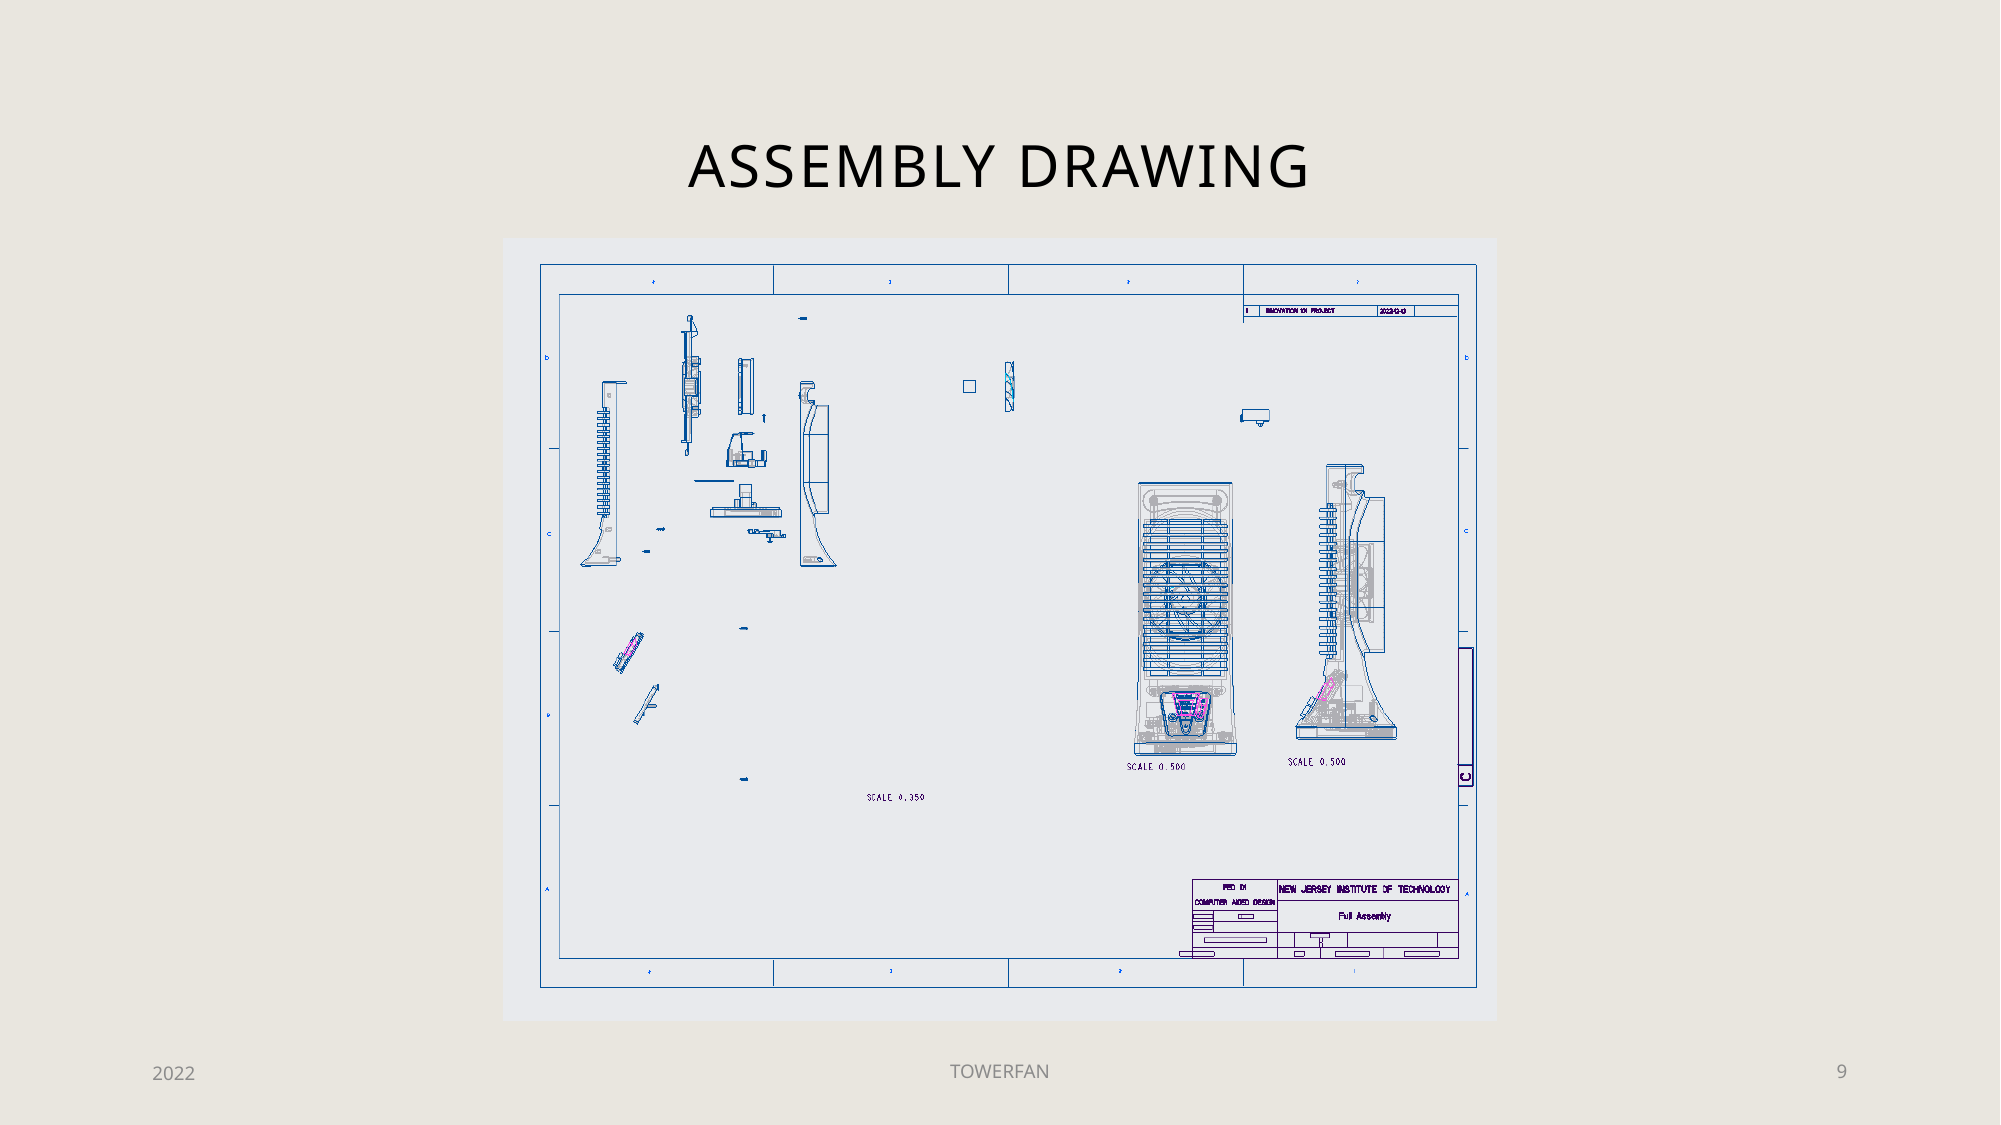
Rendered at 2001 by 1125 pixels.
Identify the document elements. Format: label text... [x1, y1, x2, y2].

slide_number 9 [1412, 1042, 1863, 1103]
title ASSEMBLY DRAWING [137, 59, 1863, 278]
footer TOWERFAN [662, 1042, 1338, 1103]
slide_number 2022 [137, 1042, 588, 1103]
picture [503, 238, 1497, 1021]
